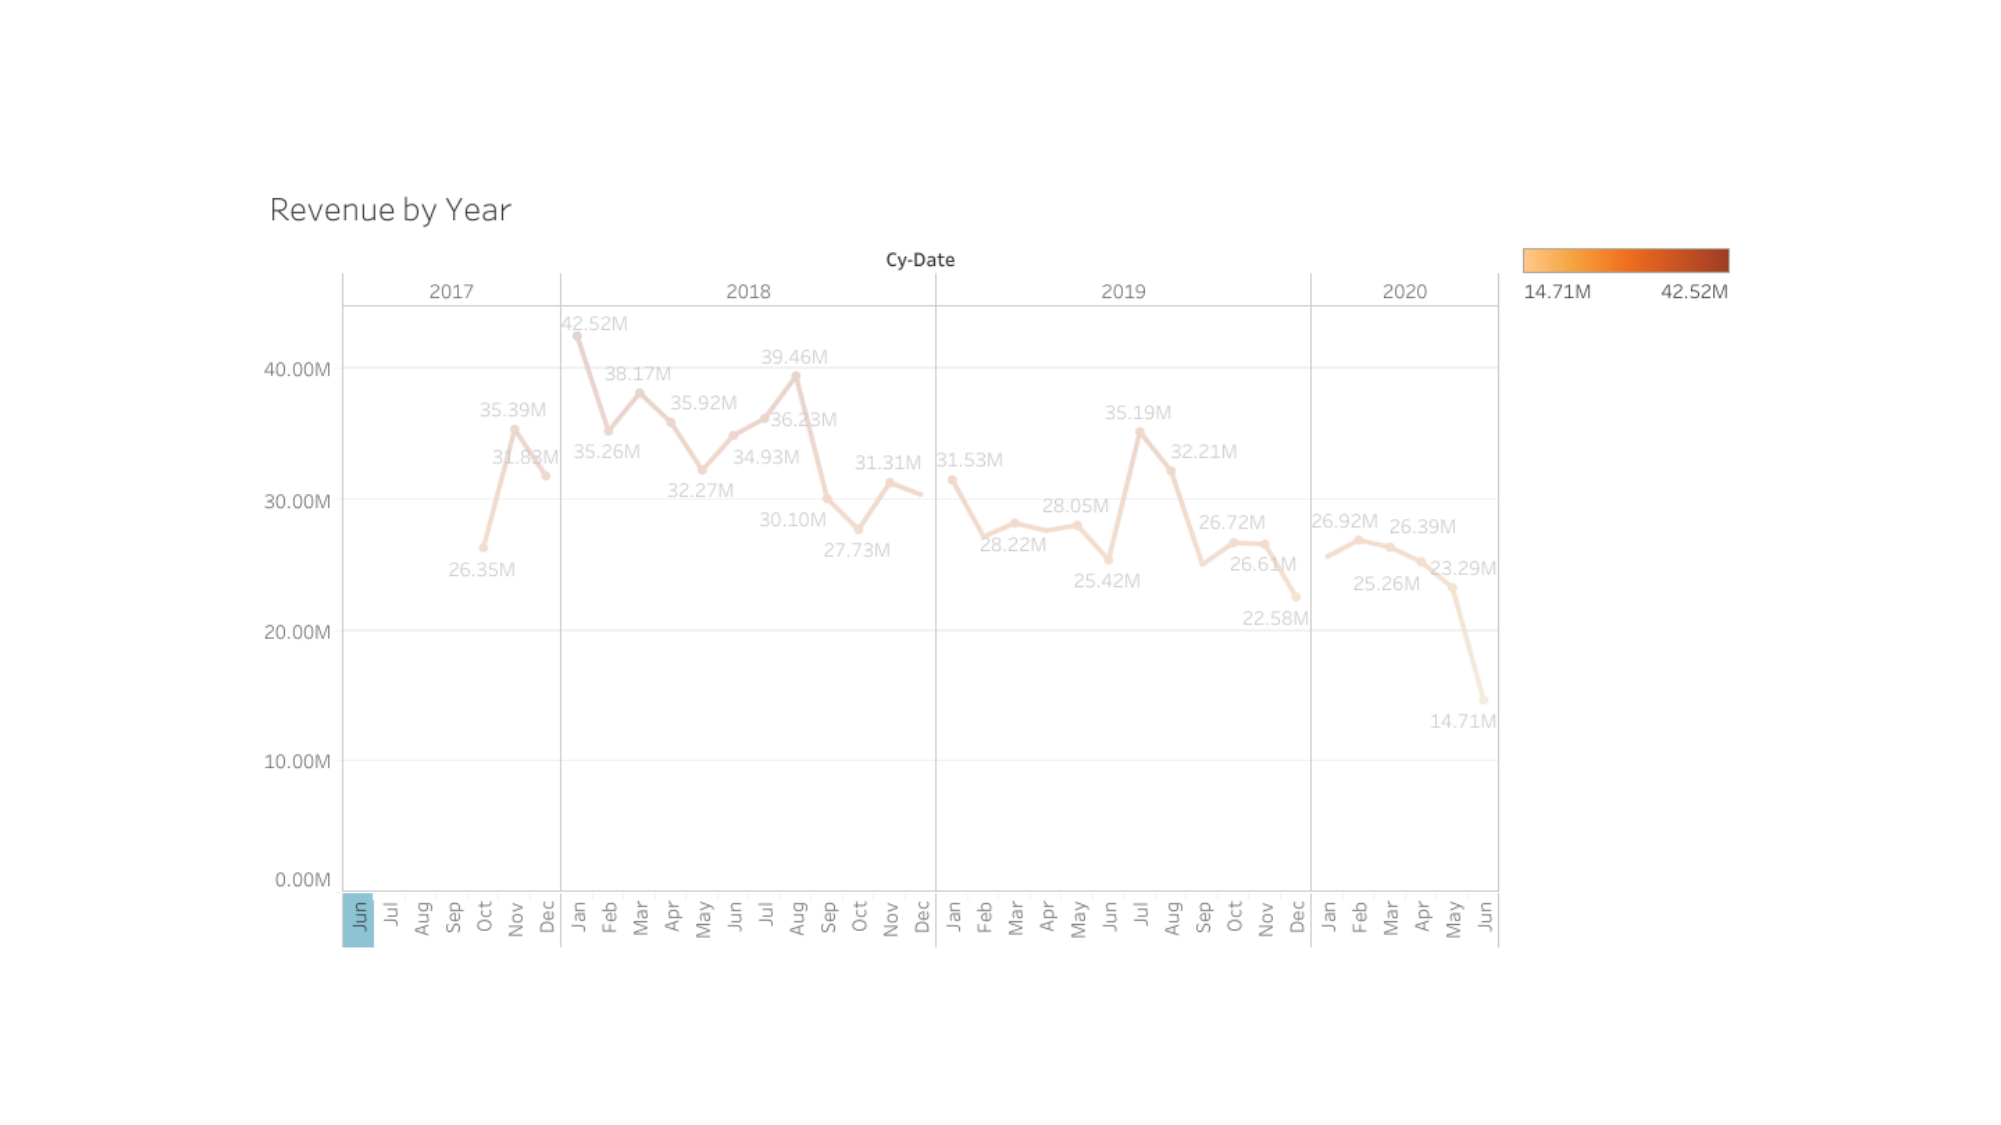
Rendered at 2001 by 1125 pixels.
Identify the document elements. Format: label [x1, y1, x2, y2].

picture [263, 176, 1737, 949]
